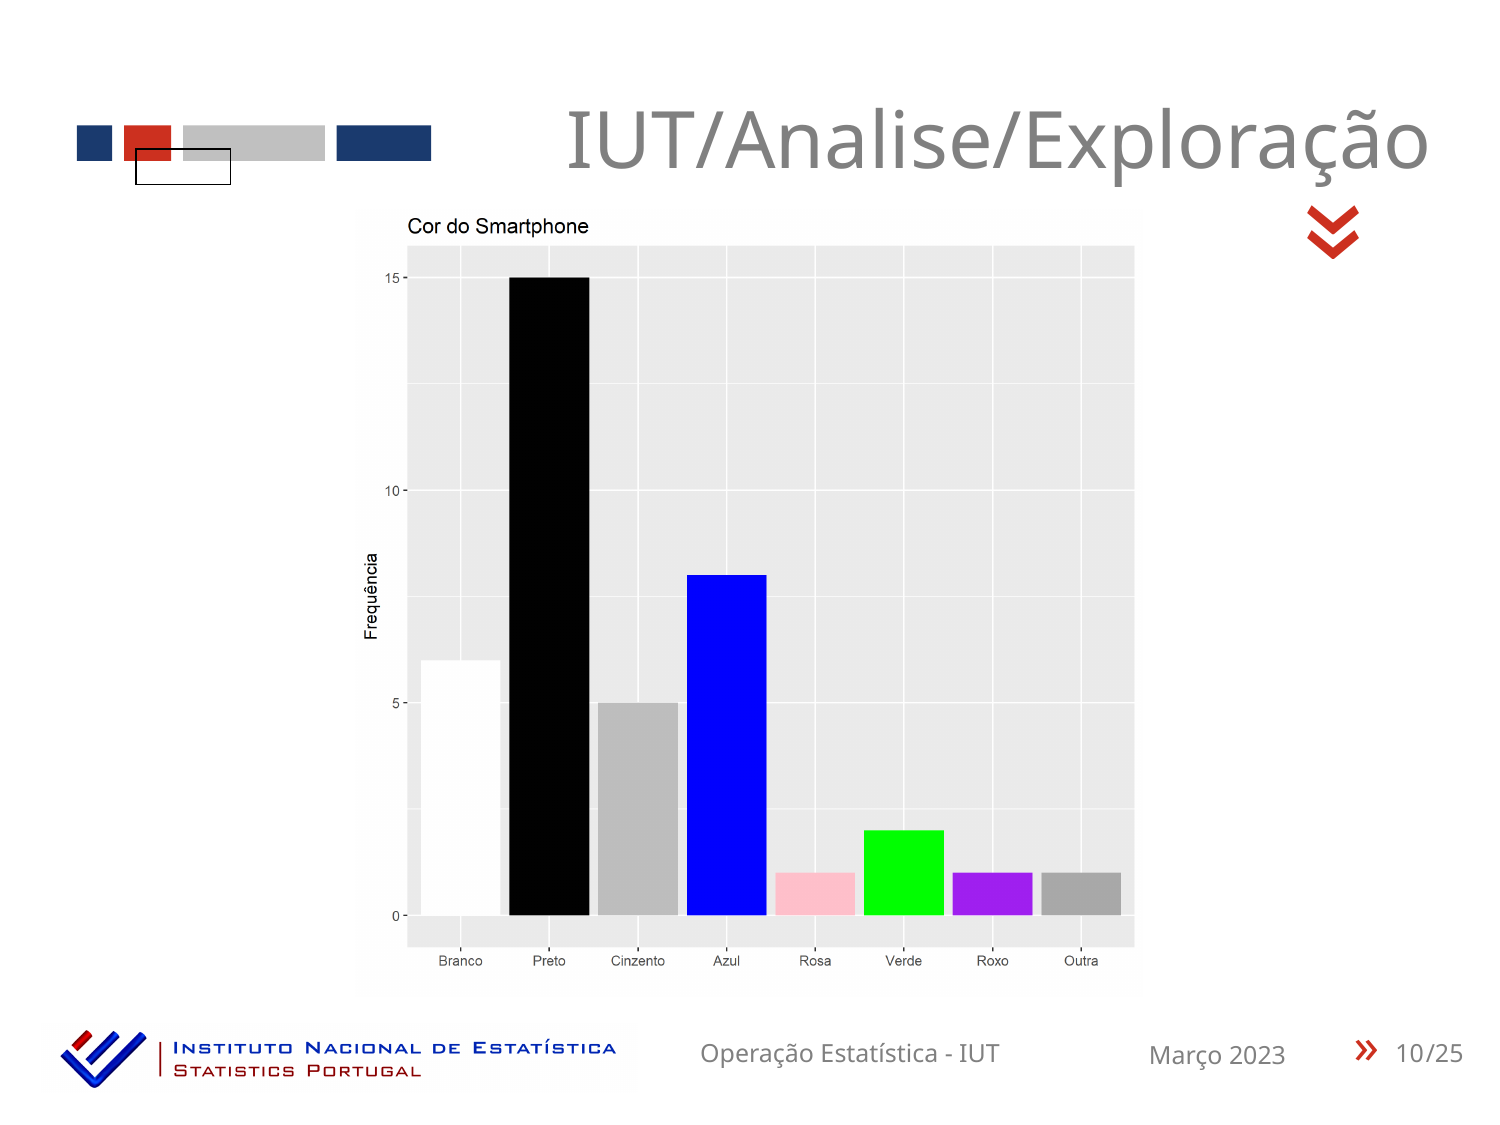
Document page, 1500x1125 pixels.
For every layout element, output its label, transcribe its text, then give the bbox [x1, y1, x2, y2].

picture [355, 208, 1144, 997]
picture [41, 1023, 638, 1093]
text_box 10 [1380, 1029, 1447, 1075]
text_box « [1234, 207, 1400, 280]
text_box IUT/Analise/Exploração [454, 66, 1447, 207]
